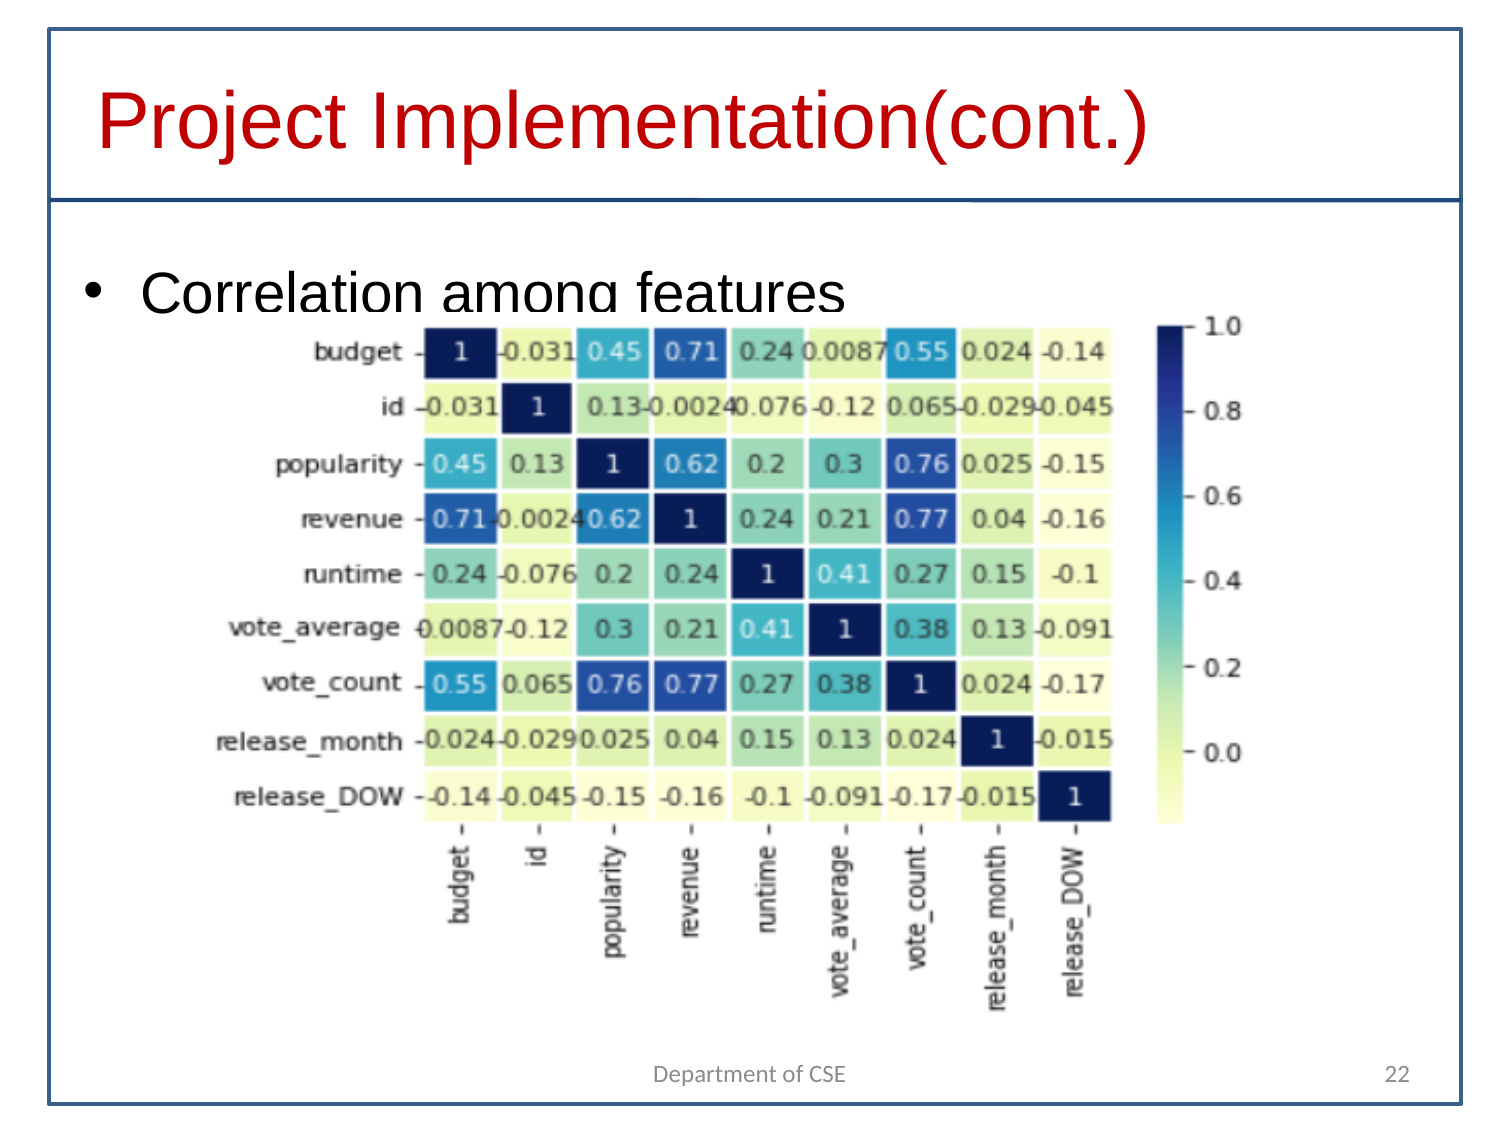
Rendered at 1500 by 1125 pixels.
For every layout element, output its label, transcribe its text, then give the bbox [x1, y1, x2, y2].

footer Department of CSE [512, 1042, 988, 1103]
slide_number 22 [1074, 1042, 1425, 1103]
title Project Implementation(cont.) [81, 59, 1432, 173]
list Correlation among features [68, 212, 1432, 963]
picture [212, 312, 1263, 1015]
